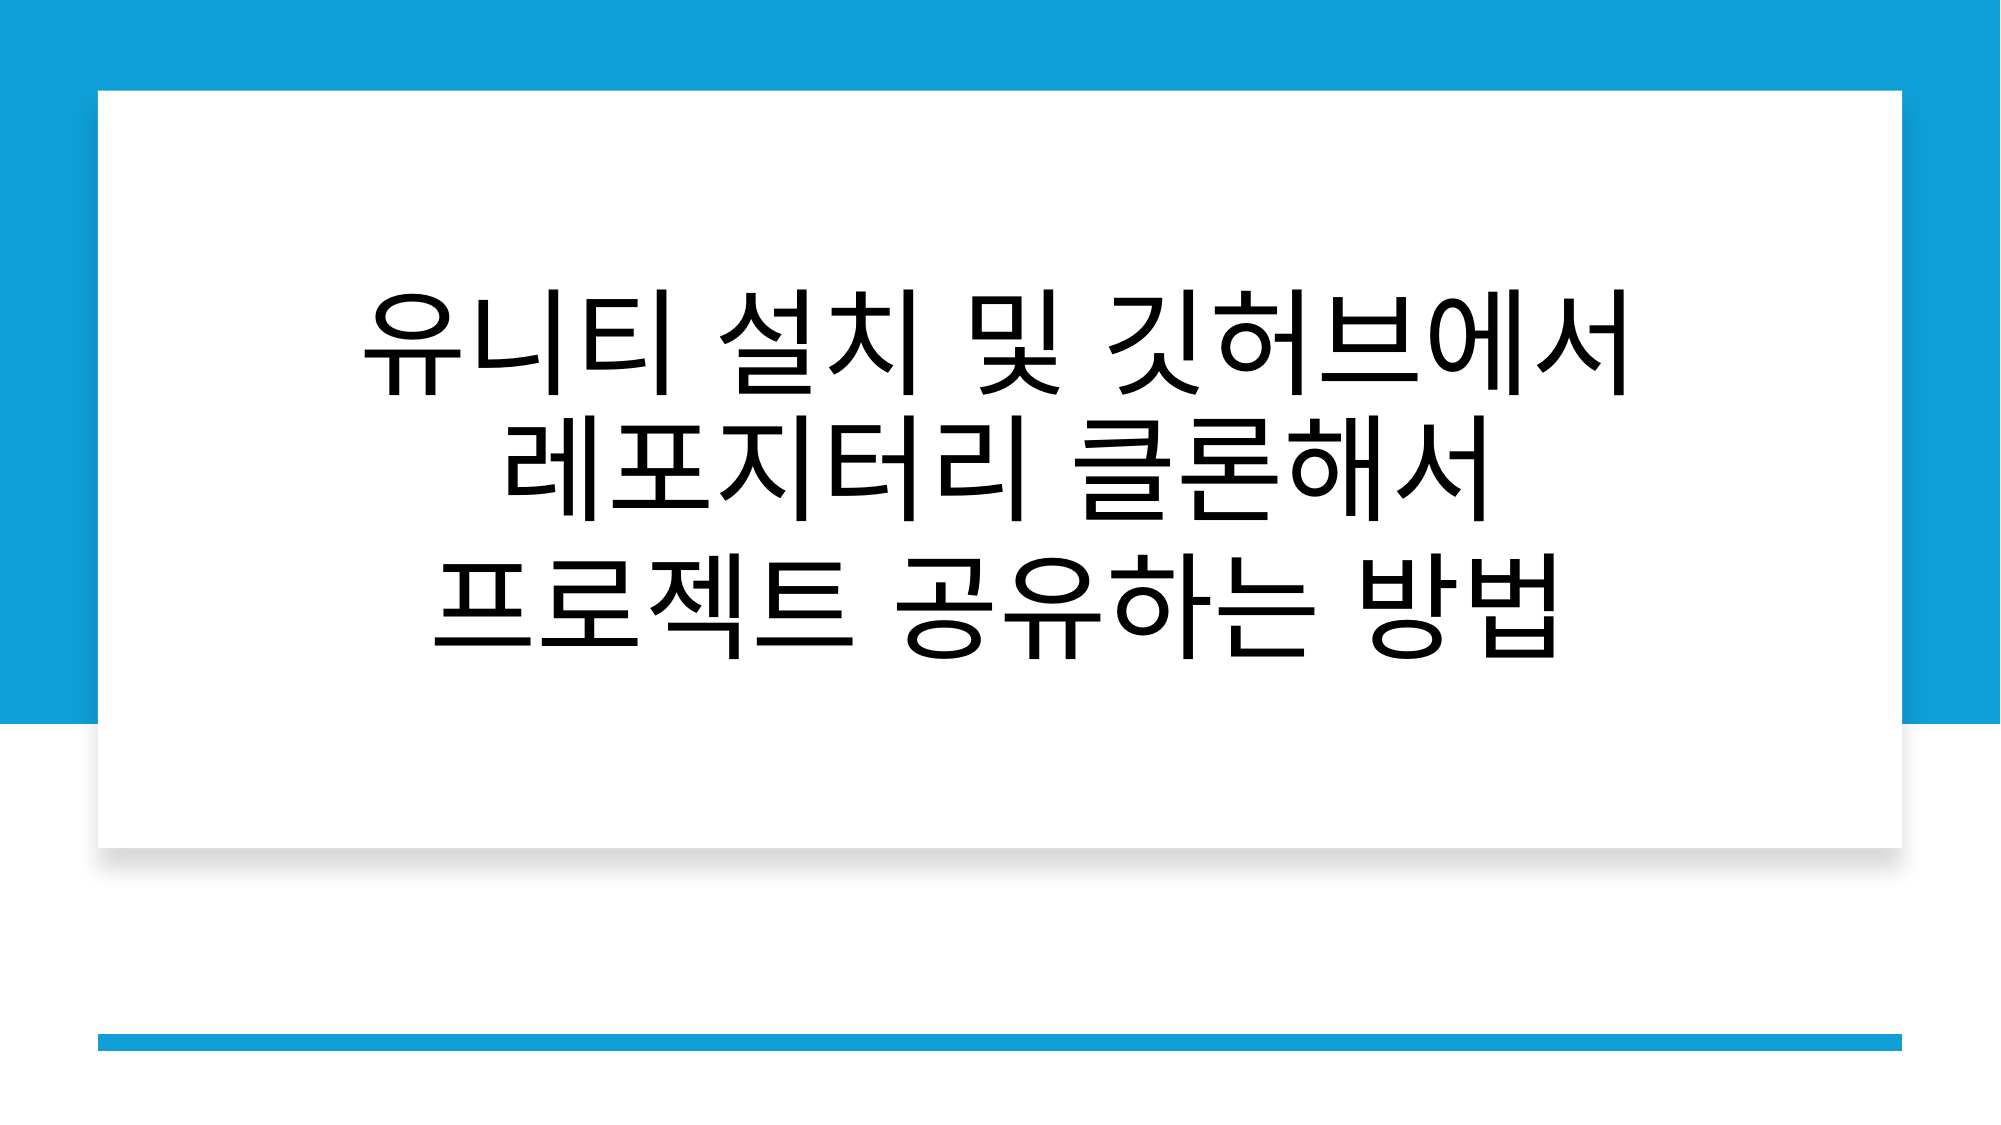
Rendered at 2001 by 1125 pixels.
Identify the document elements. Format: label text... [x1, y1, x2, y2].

text_box 유니티 설치 및 깃허브에서 레포지터리 클론해서 프로젝트 공유하는 방법 [249, 212, 1750, 750]
text_box [96, 89, 1904, 850]
text_box [0, 0, 2000, 725]
text_box [0, 725, 2000, 1125]
